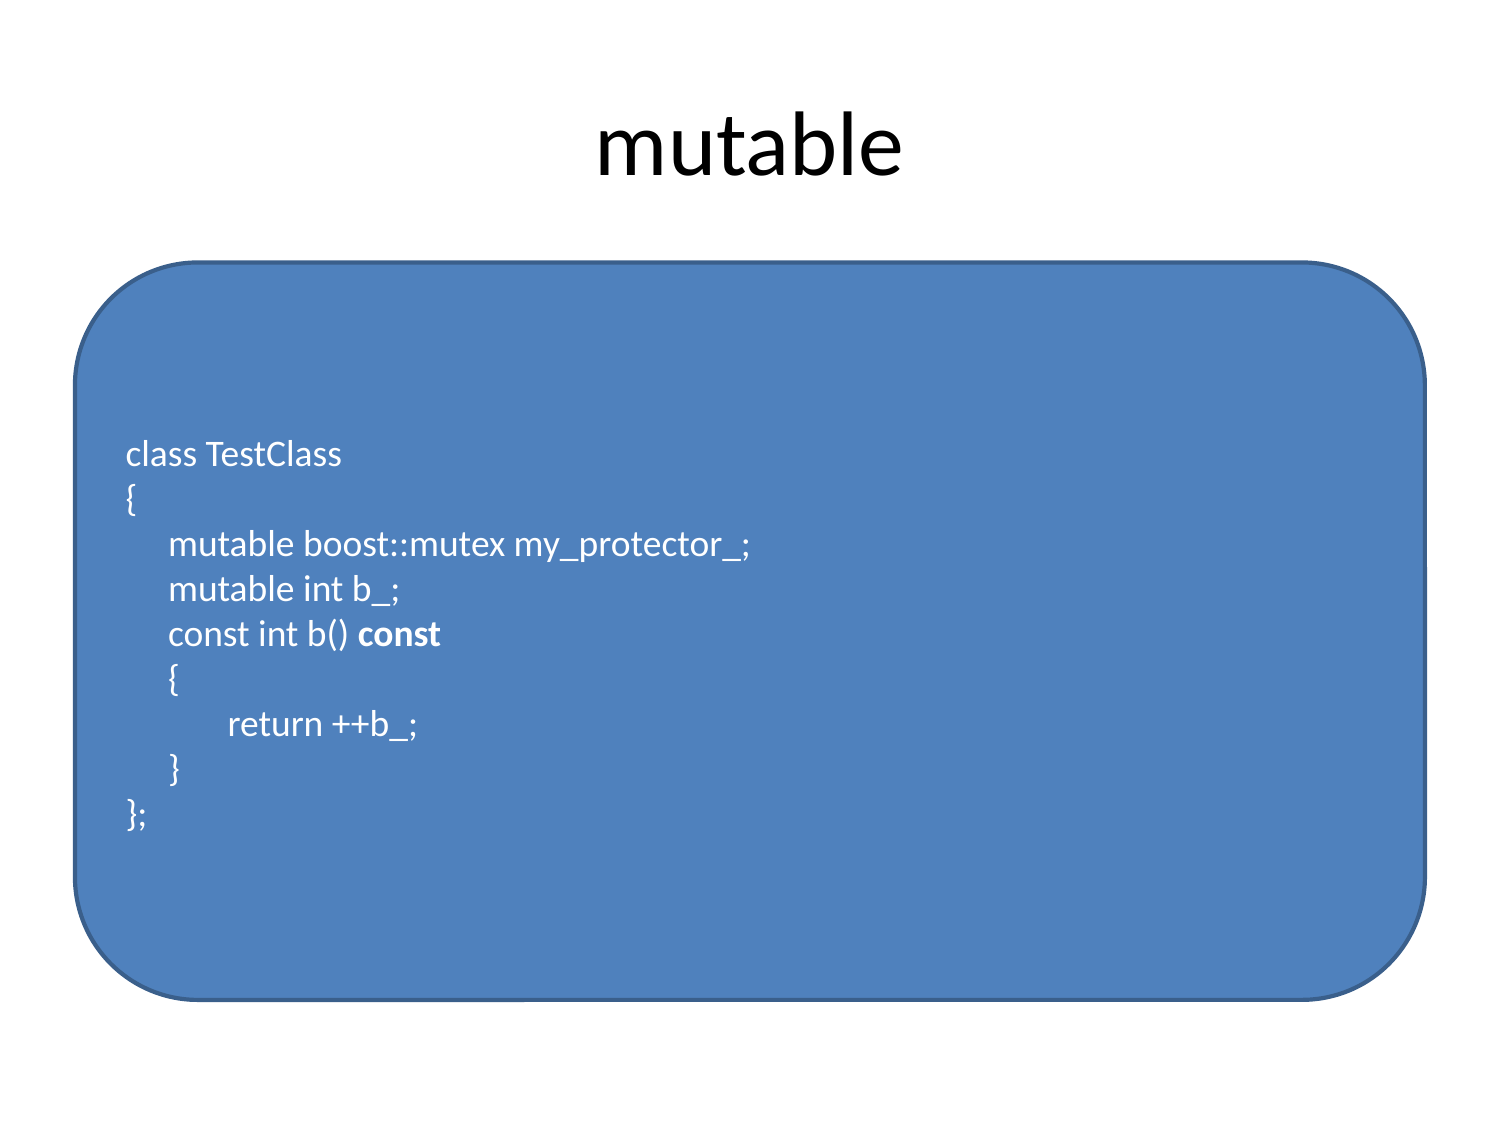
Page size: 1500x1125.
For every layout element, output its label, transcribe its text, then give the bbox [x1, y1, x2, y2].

text_box class TestClass { mutable boost::mutex my_protector_; mutable int b_; const int b() const { return ++b_; } }; [72, 260, 1428, 1003]
title mutable [75, 45, 1425, 233]
